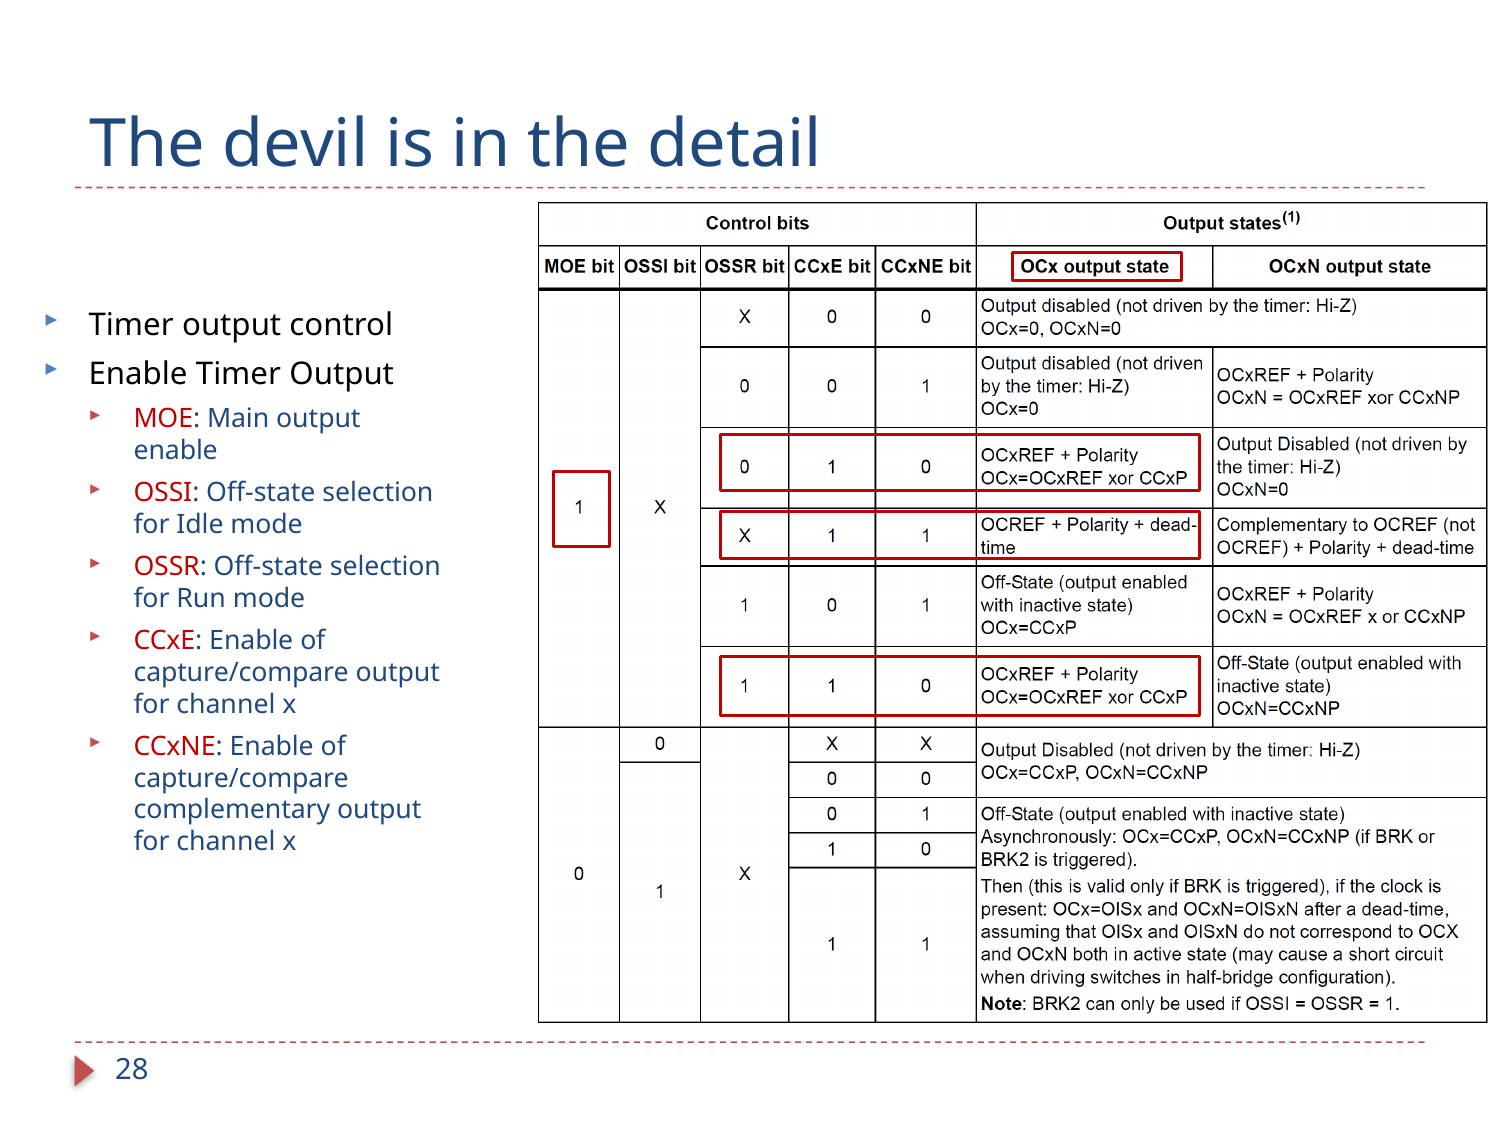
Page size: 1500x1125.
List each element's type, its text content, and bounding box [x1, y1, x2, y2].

title The devil is in the detail [75, 24, 1425, 188]
list Timer output control Enable Timer Output MOE: Main output enable OSSI: Off-state selection for Idle mode OSSR: Off-state selection for Run mode CCxE: Enable of capture/compare output for channel x CCxNE: Enable of capture/compare complementary output for channel x [28, 296, 460, 904]
slide_number 28 [100, 1042, 426, 1103]
picture [534, 199, 1490, 1025]
